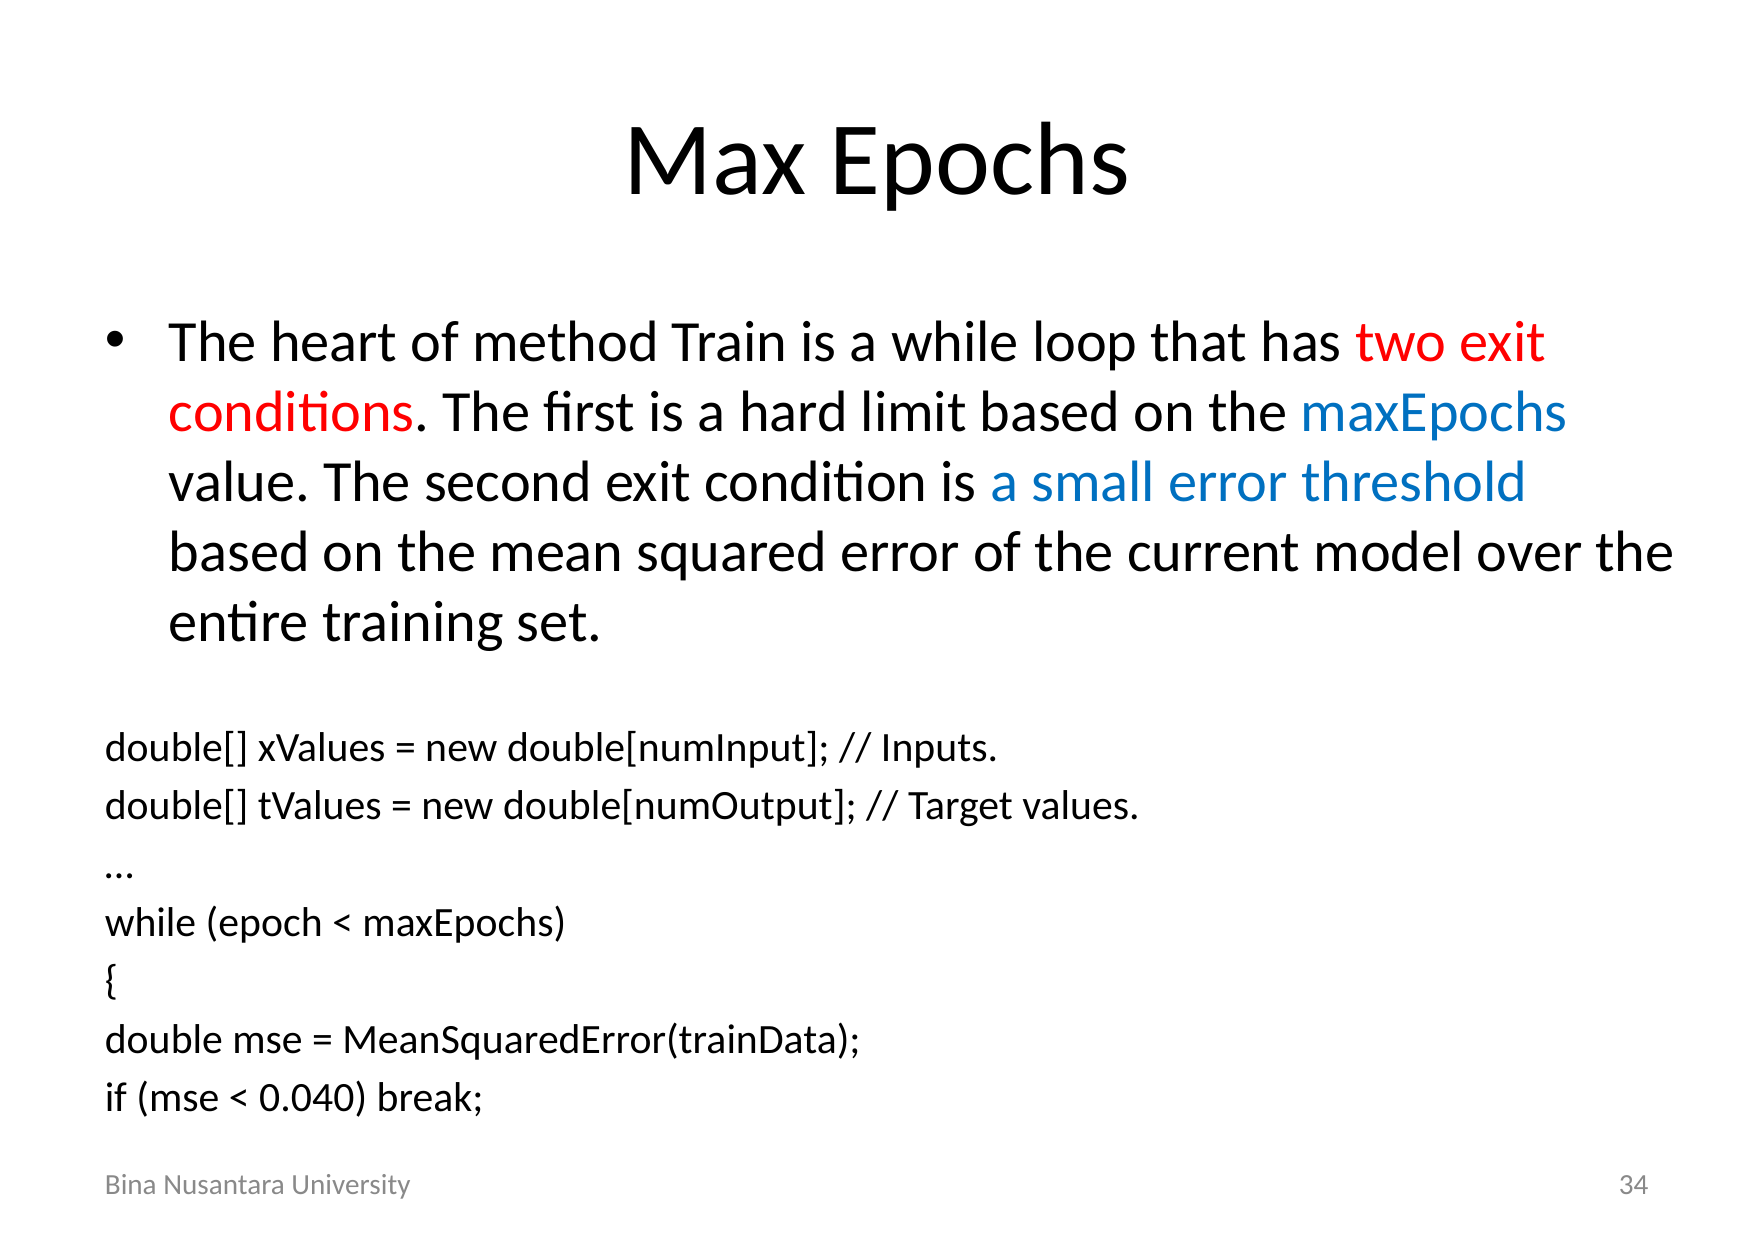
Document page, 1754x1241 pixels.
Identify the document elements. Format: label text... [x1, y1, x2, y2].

title Max Epochs [87, 49, 1666, 257]
slide_number 34 [1256, 1149, 1666, 1216]
list The heart of method Train is a while loop that has two exit conditions. The first is a hard limit based on the maxEpochs value. The second exit condition is a small error threshold based on the mean squared error of the current model over the entire training set. double[] xValues = new double[numInput]; // Inputs. double[] tValues = new double[numOutput]; // Target values. … while (epoch < maxEpochs) { double mse = MeanSquaredError(trainData); if (mse < 0.040) break; [87, 294, 1696, 931]
slide_number Bina Nusantara University [87, 1149, 497, 1216]
